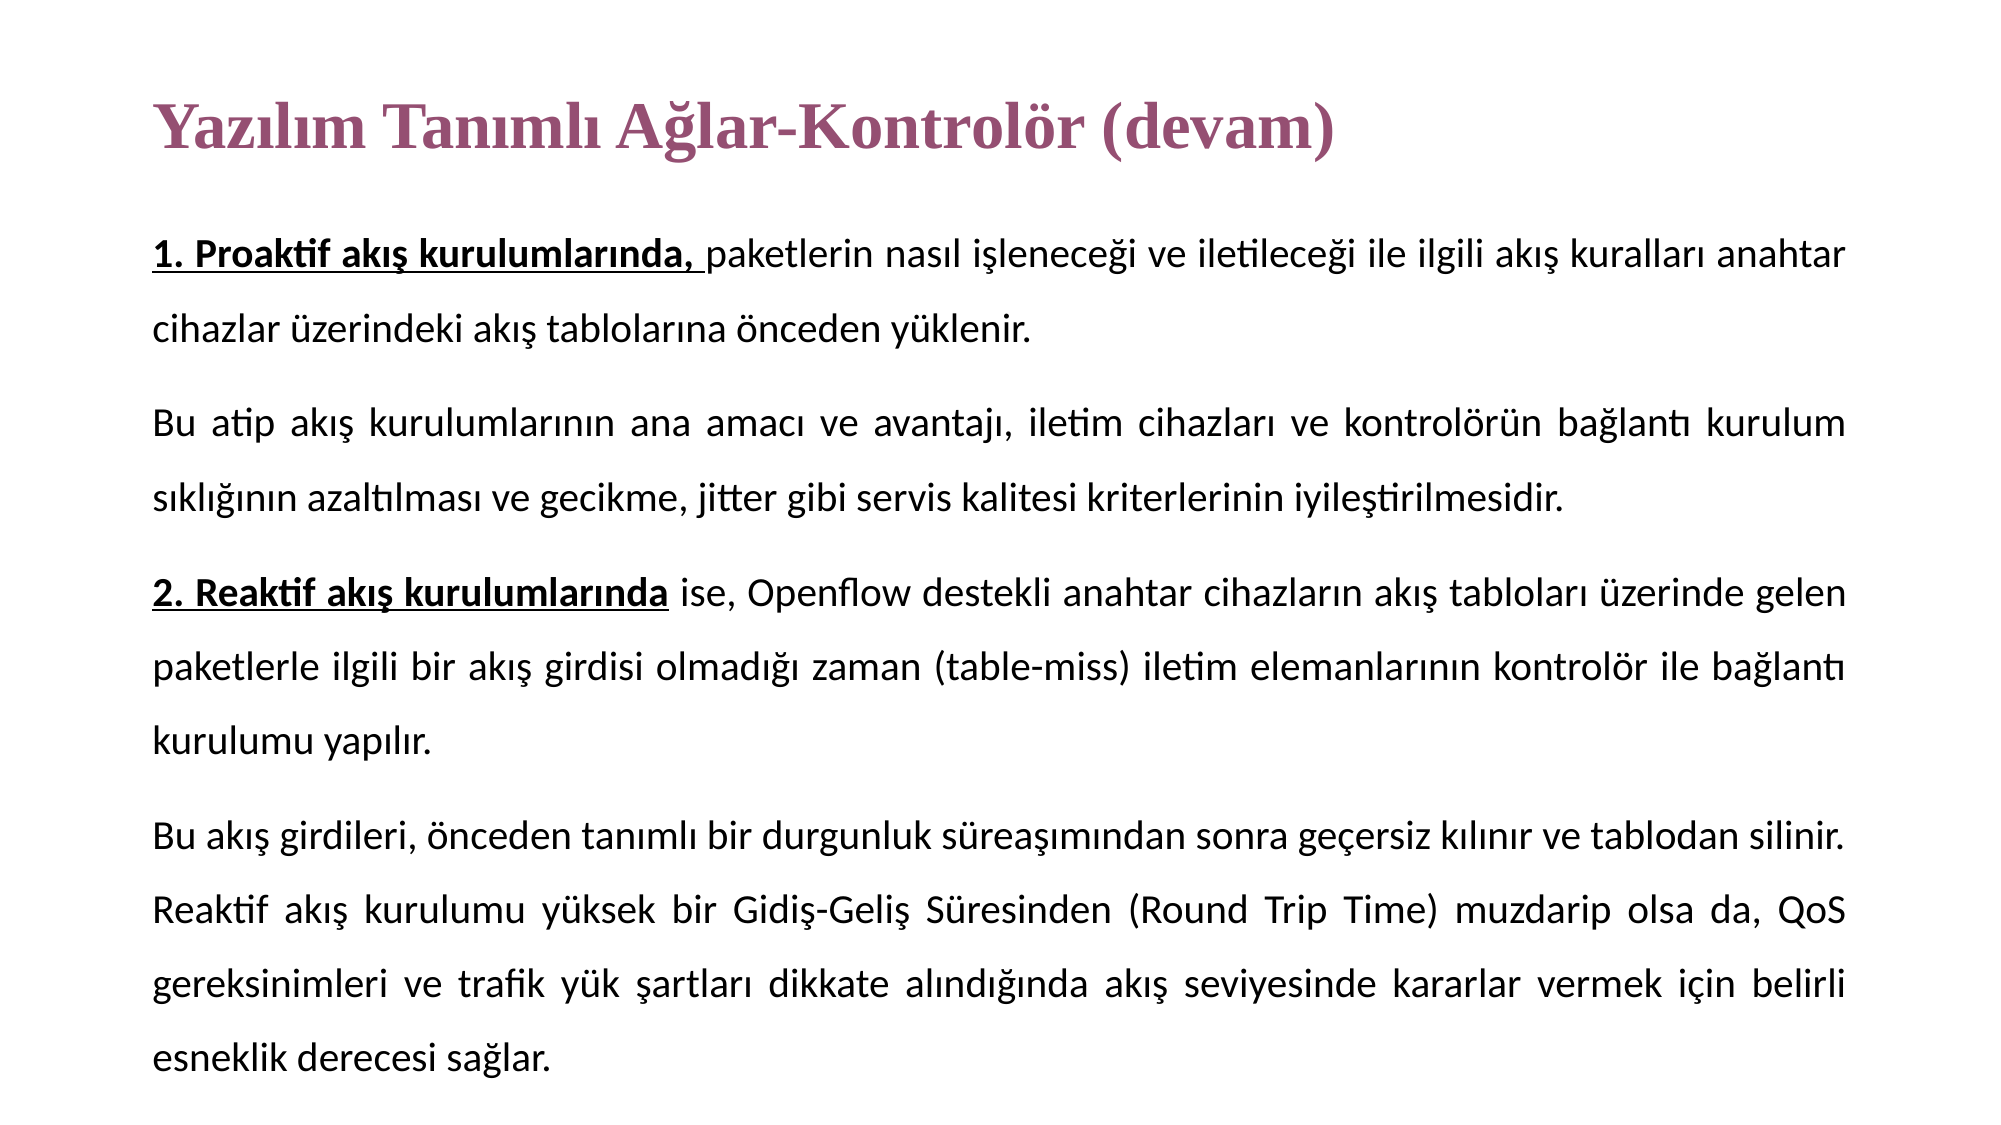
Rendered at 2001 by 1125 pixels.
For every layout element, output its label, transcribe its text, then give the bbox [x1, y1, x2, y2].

list 1. Proaktif akış kurulumlarında, paketlerin nasıl işleneceği ve iletileceği ile ilgili akış kuralları anahtar cihazlar üzerindeki akış tablolarına önceden yüklenir. Bu atip akış kurulumlarının ana amacı ve avantajı, iletim cihazları ve kontrolörün bağlantı kurulum sıklığının azaltılması ve gecikme, jitter gibi servis kalitesi kriterlerinin iyileştirilmesidir. 2. Reaktif akış kurulumlarında ise, Openflow destekli anahtar cihazların akış tabloları üzerinde gelen paketlerle ilgili bir akış girdisi olmadığı zaman (table-miss) iletim elemanlarının kontrolör ile bağlantı kurulumu yapılır. Bu akış girdileri, önceden tanımlı bir durgunluk süreaşımından sonra geçersiz kılınır ve tablodan silinir. Reaktif akış kurulumu yüksek bir Gidiş-Geliş Süresinden (Round Trip Time) muzdarip olsa da, QoS gereksinimleri ve trafik yük şartları dikkate alındığında akış seviyesinde kararlar vermek için belirli esneklik derecesi sağlar. [137, 194, 1863, 1095]
title Yazılım Tanımlı Ağlar-Kontrolör (devam) [137, 59, 1863, 194]
